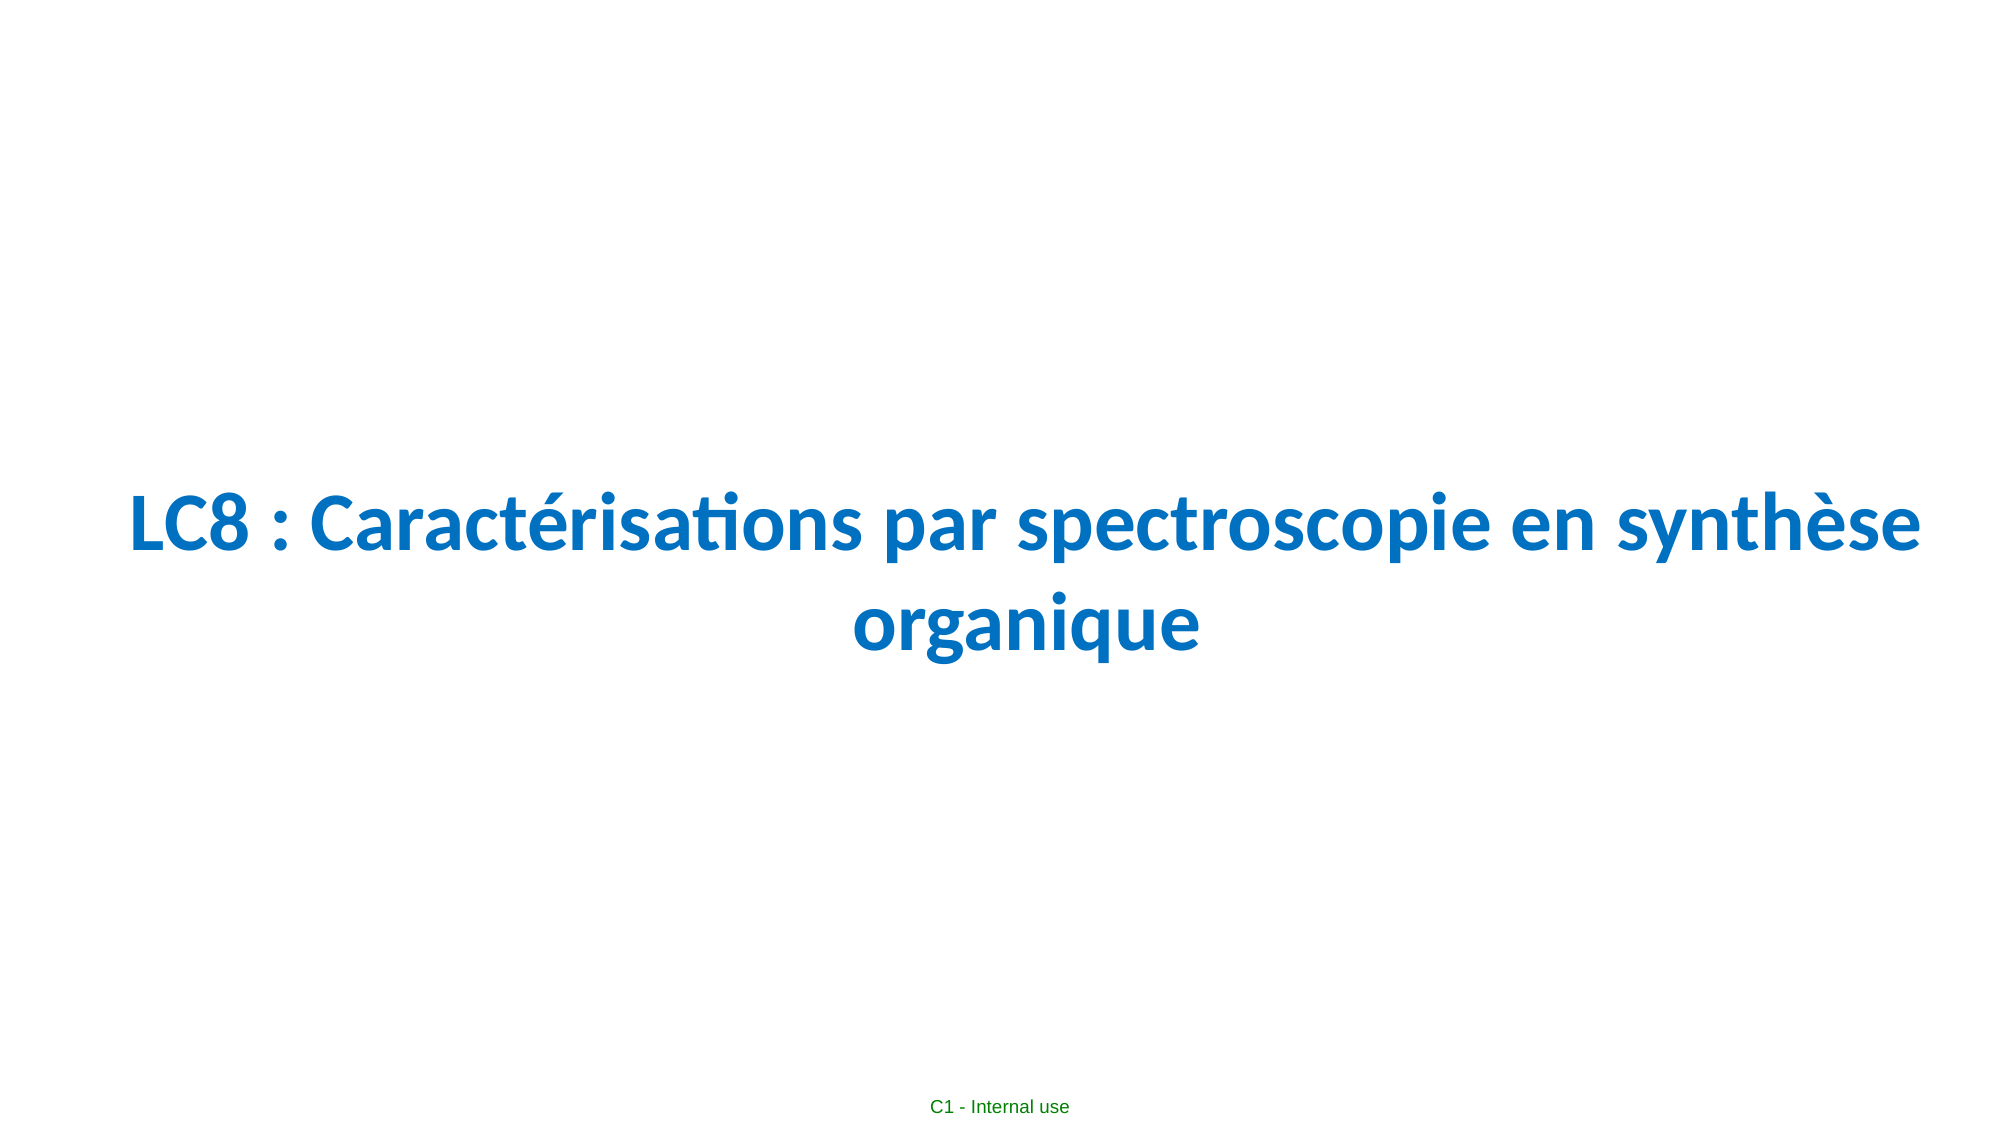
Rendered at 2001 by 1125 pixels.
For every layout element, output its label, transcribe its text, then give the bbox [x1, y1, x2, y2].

text_box LC8 : Caractérisations par spectroscopie en synthèse organique [101, 459, 1952, 675]
